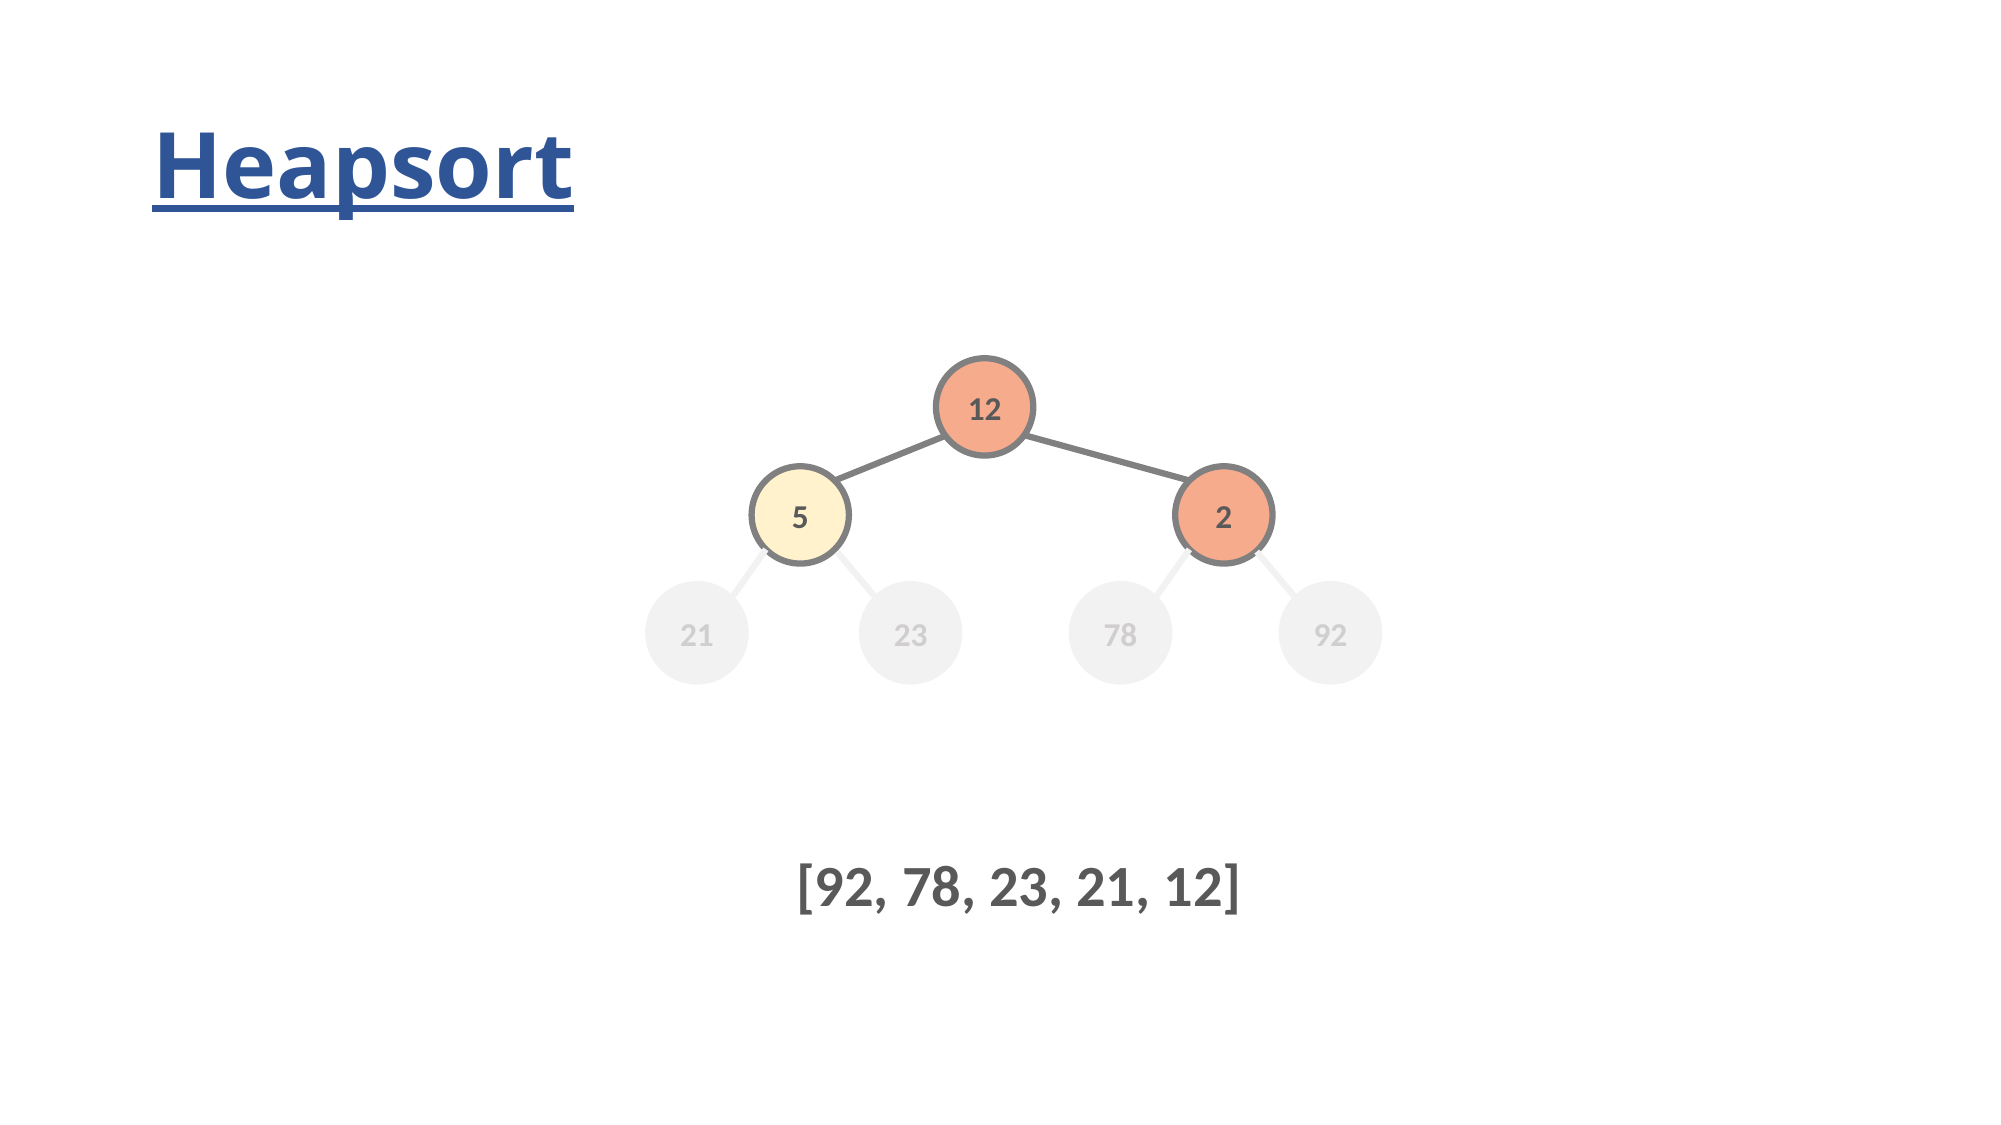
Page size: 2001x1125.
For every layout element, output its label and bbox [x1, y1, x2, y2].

text_box [647, 357, 1381, 683]
text_box [781, 840, 1257, 926]
title [137, 59, 1863, 278]
